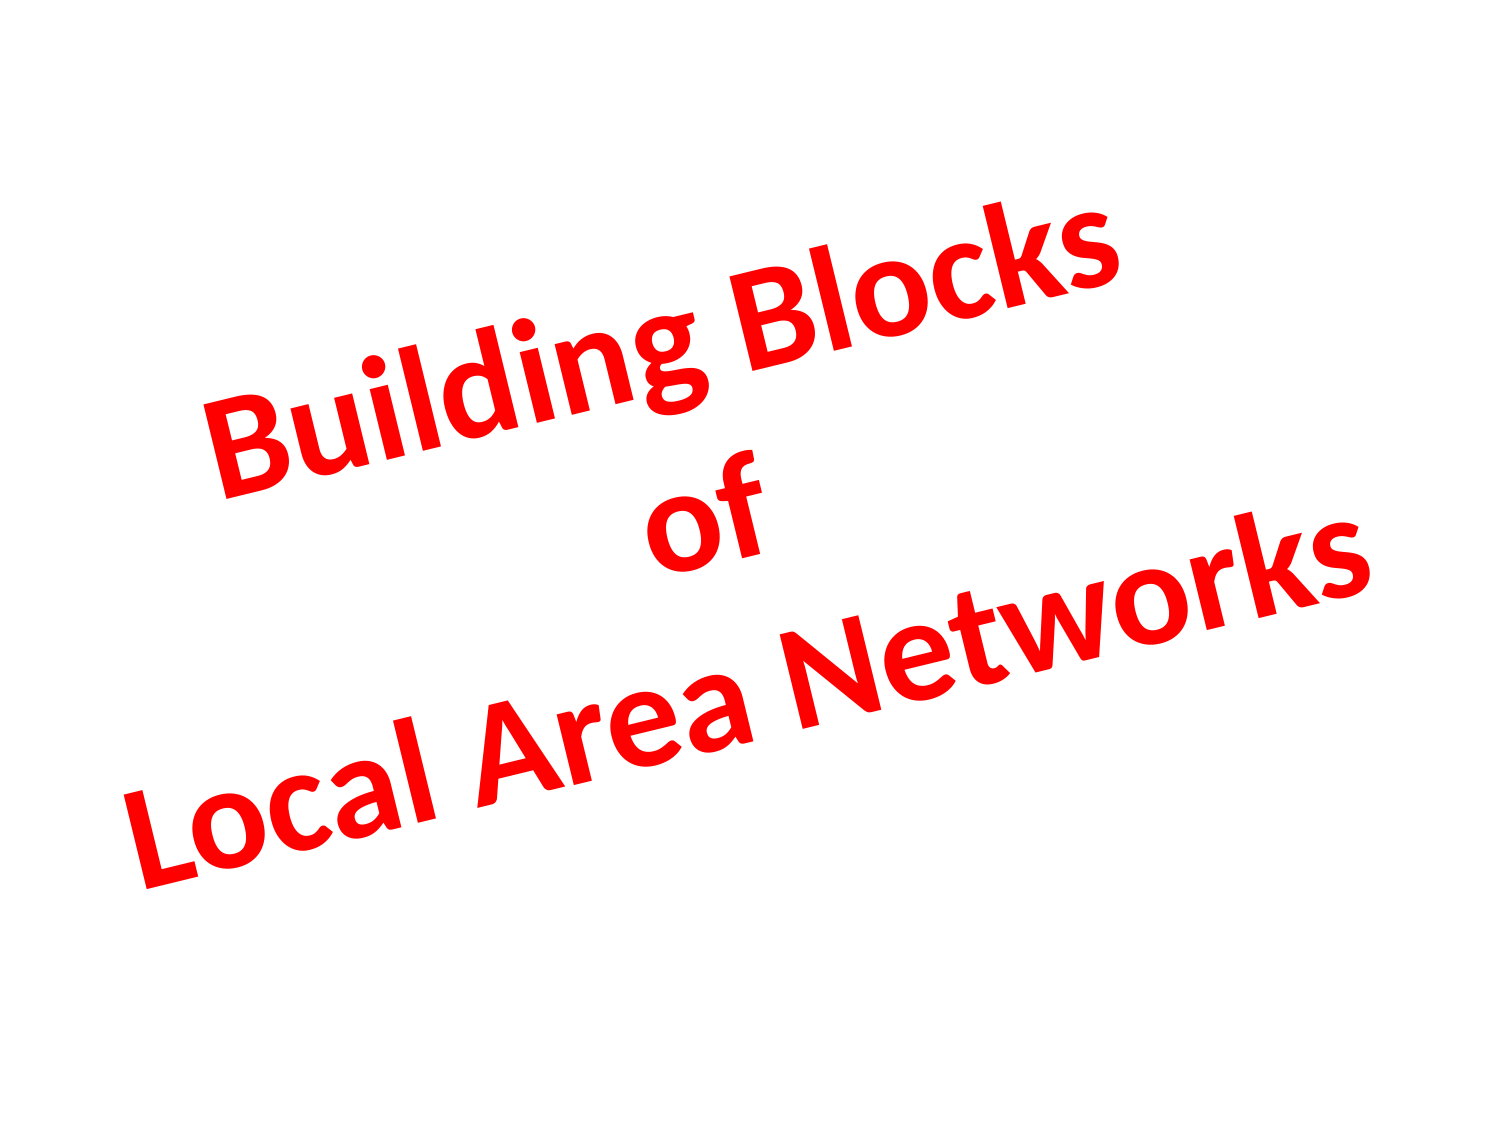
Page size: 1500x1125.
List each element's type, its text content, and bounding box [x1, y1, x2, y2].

text_box Building Blocks of Local Area Networks [0, 62, 1483, 943]
